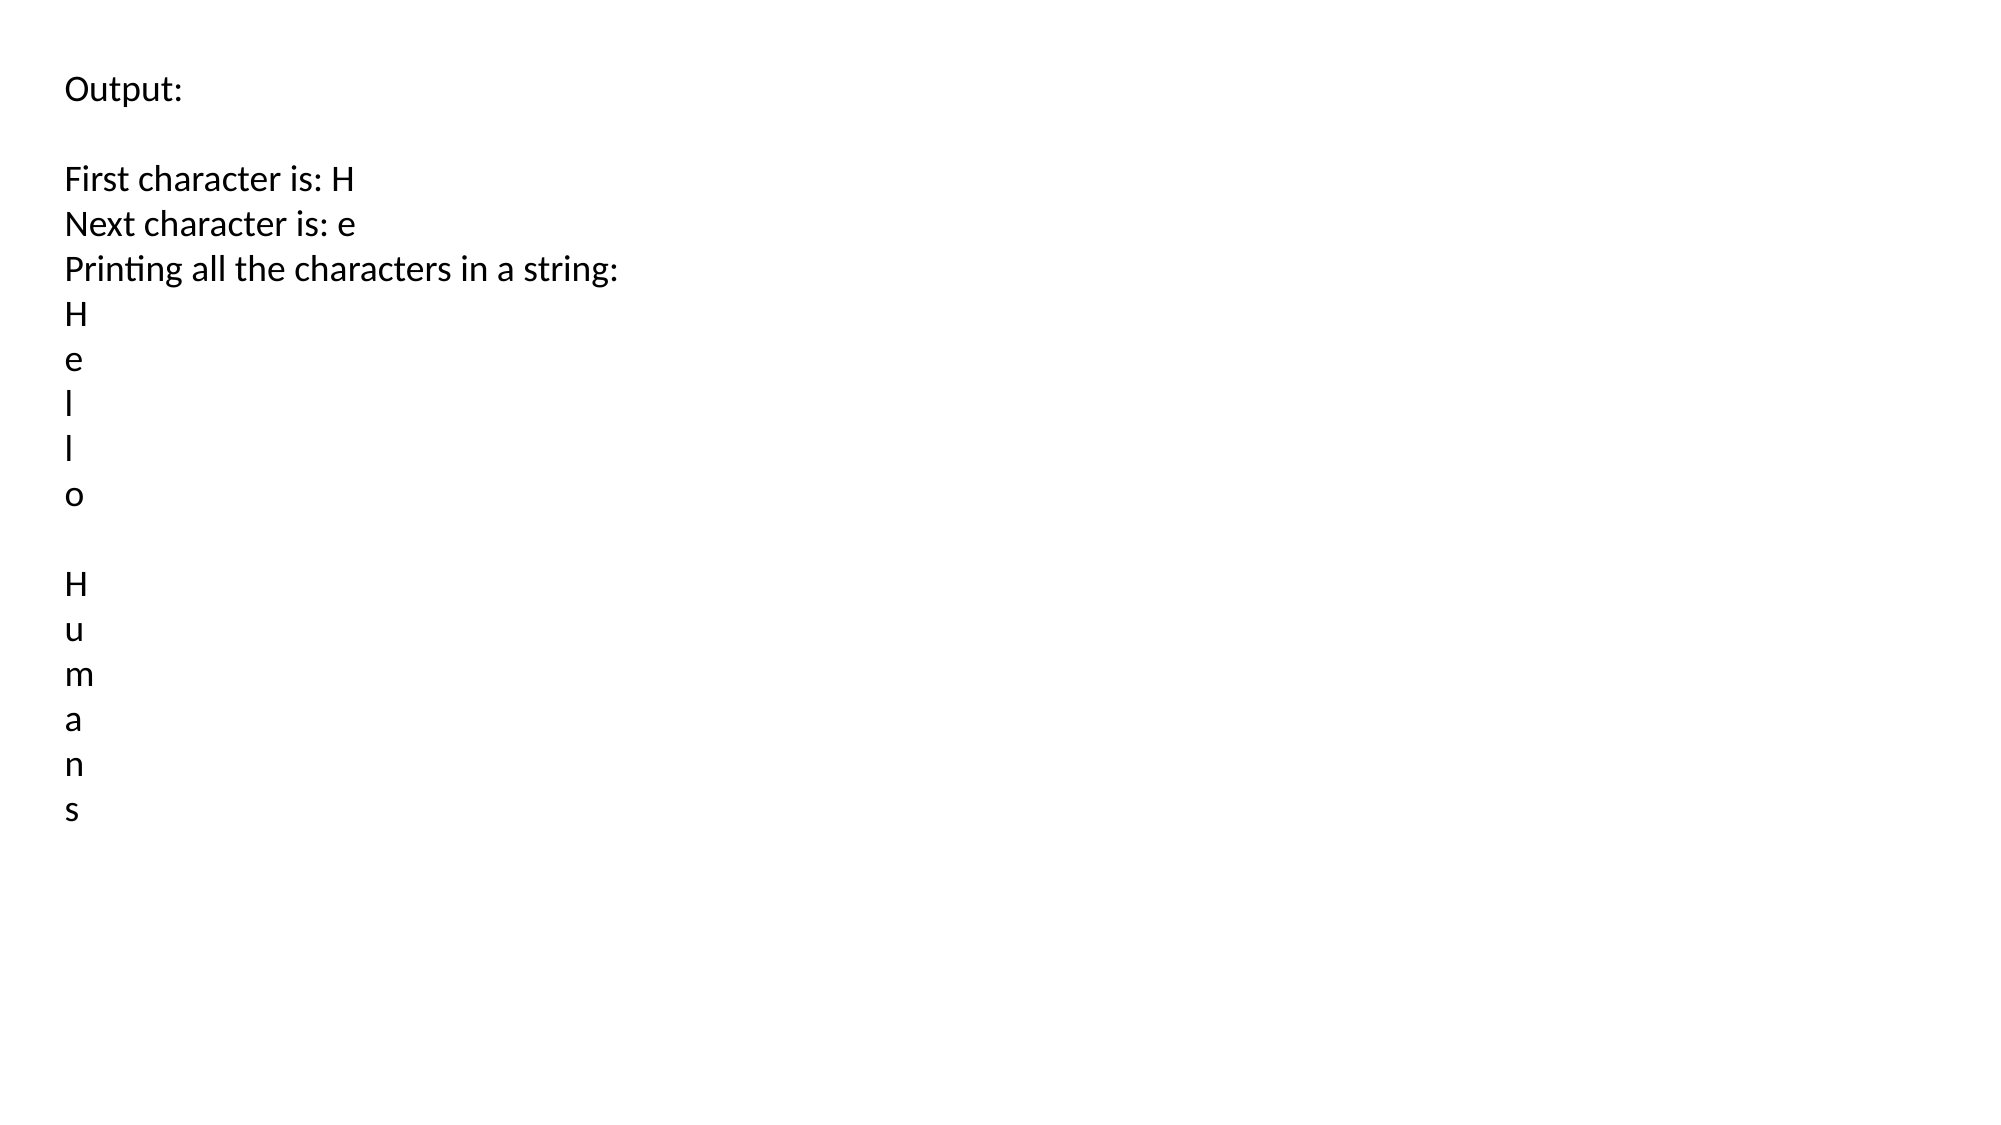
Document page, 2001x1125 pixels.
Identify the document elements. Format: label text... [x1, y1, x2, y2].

text_box Output: First character is: H Next character is: e Printing all the characters in a string: H e l l o H u m a n s [49, 56, 1951, 1017]
